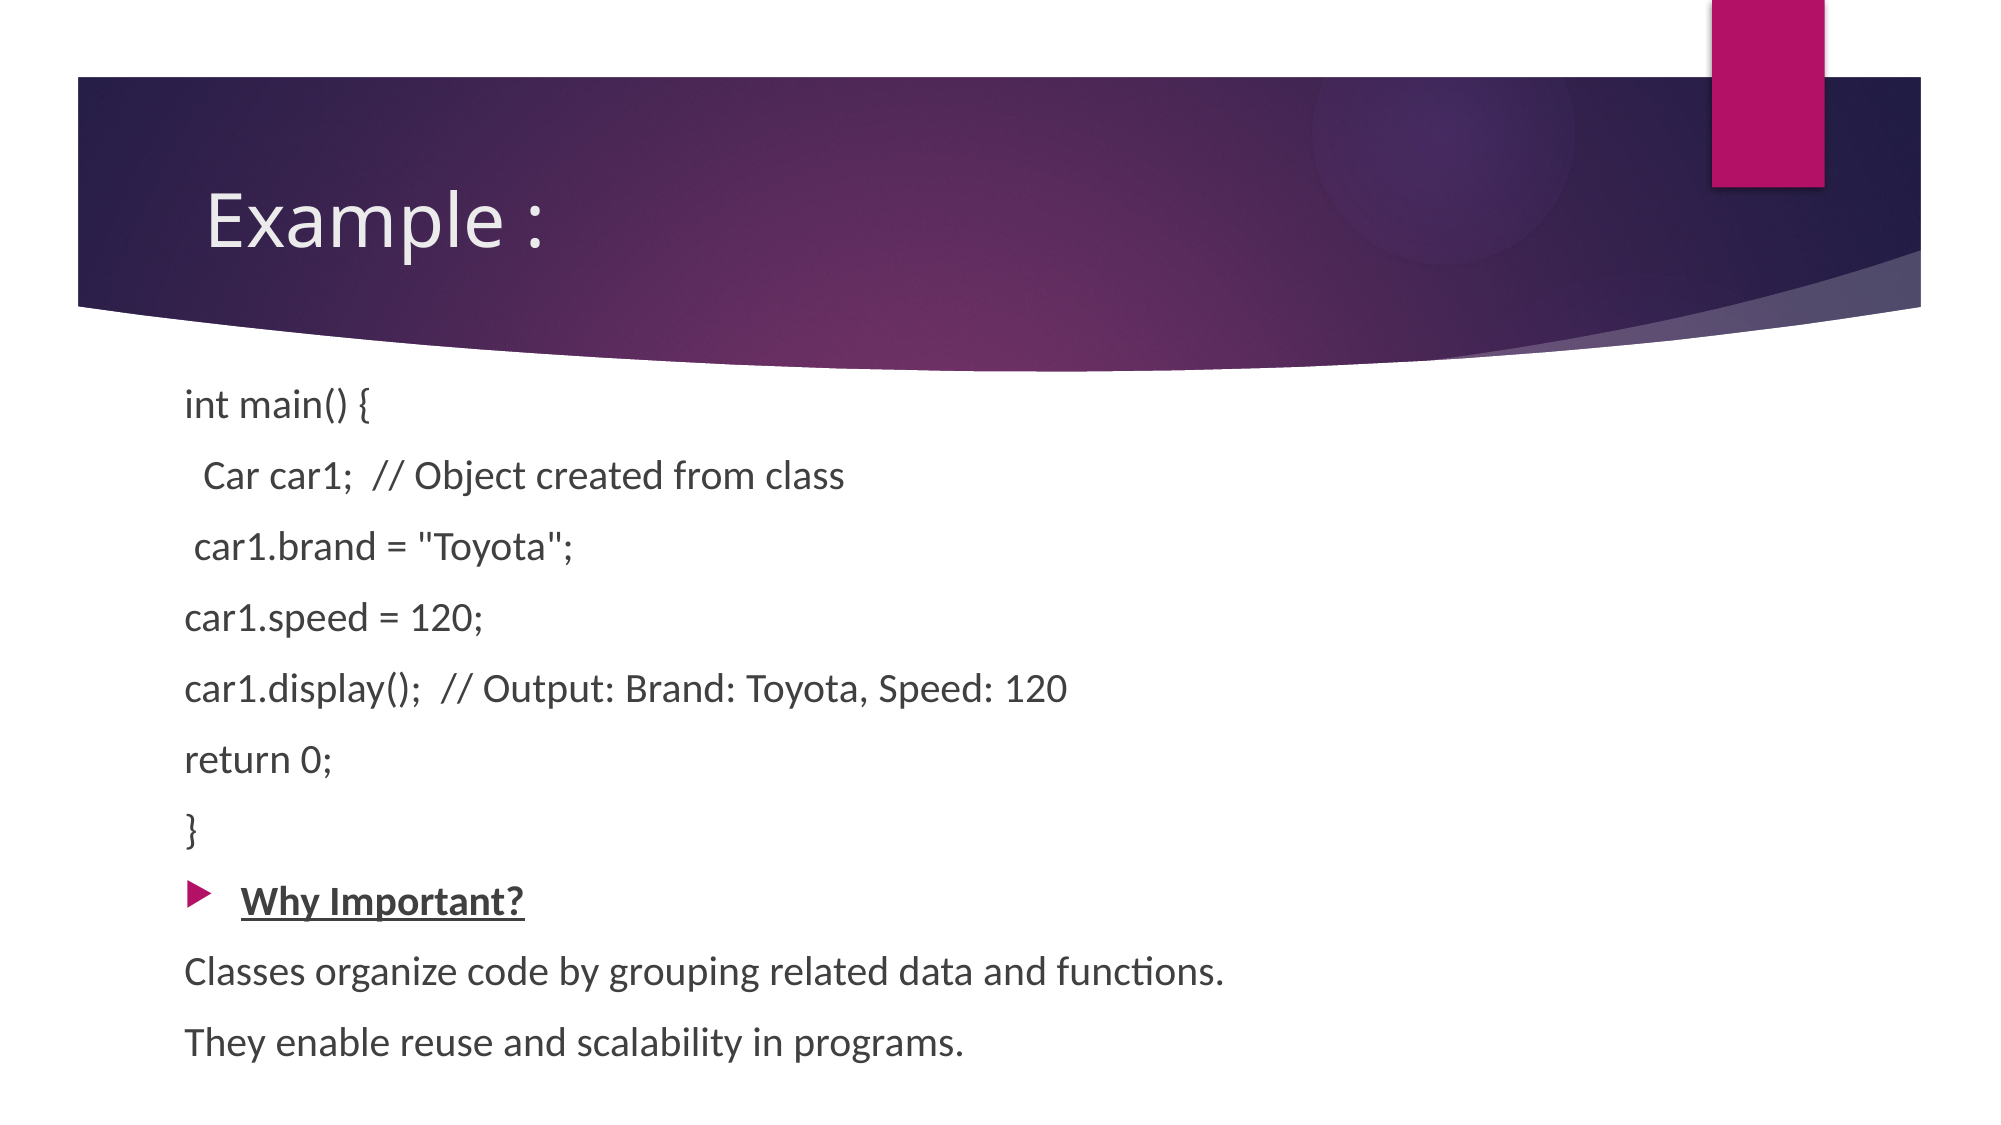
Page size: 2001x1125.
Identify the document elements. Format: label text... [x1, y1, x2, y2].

title Example : [189, 159, 1627, 276]
list int main() { Car car1; // Object created from class car1.brand = "Toyota"; car1.speed = 120; car1.display(); // Output: Brand: Toyota, Speed: 120 return 0; } Why Important? Classes organize code by grouping related data and functions. They enable reuse and scalability in programs. [169, 369, 1875, 1125]
